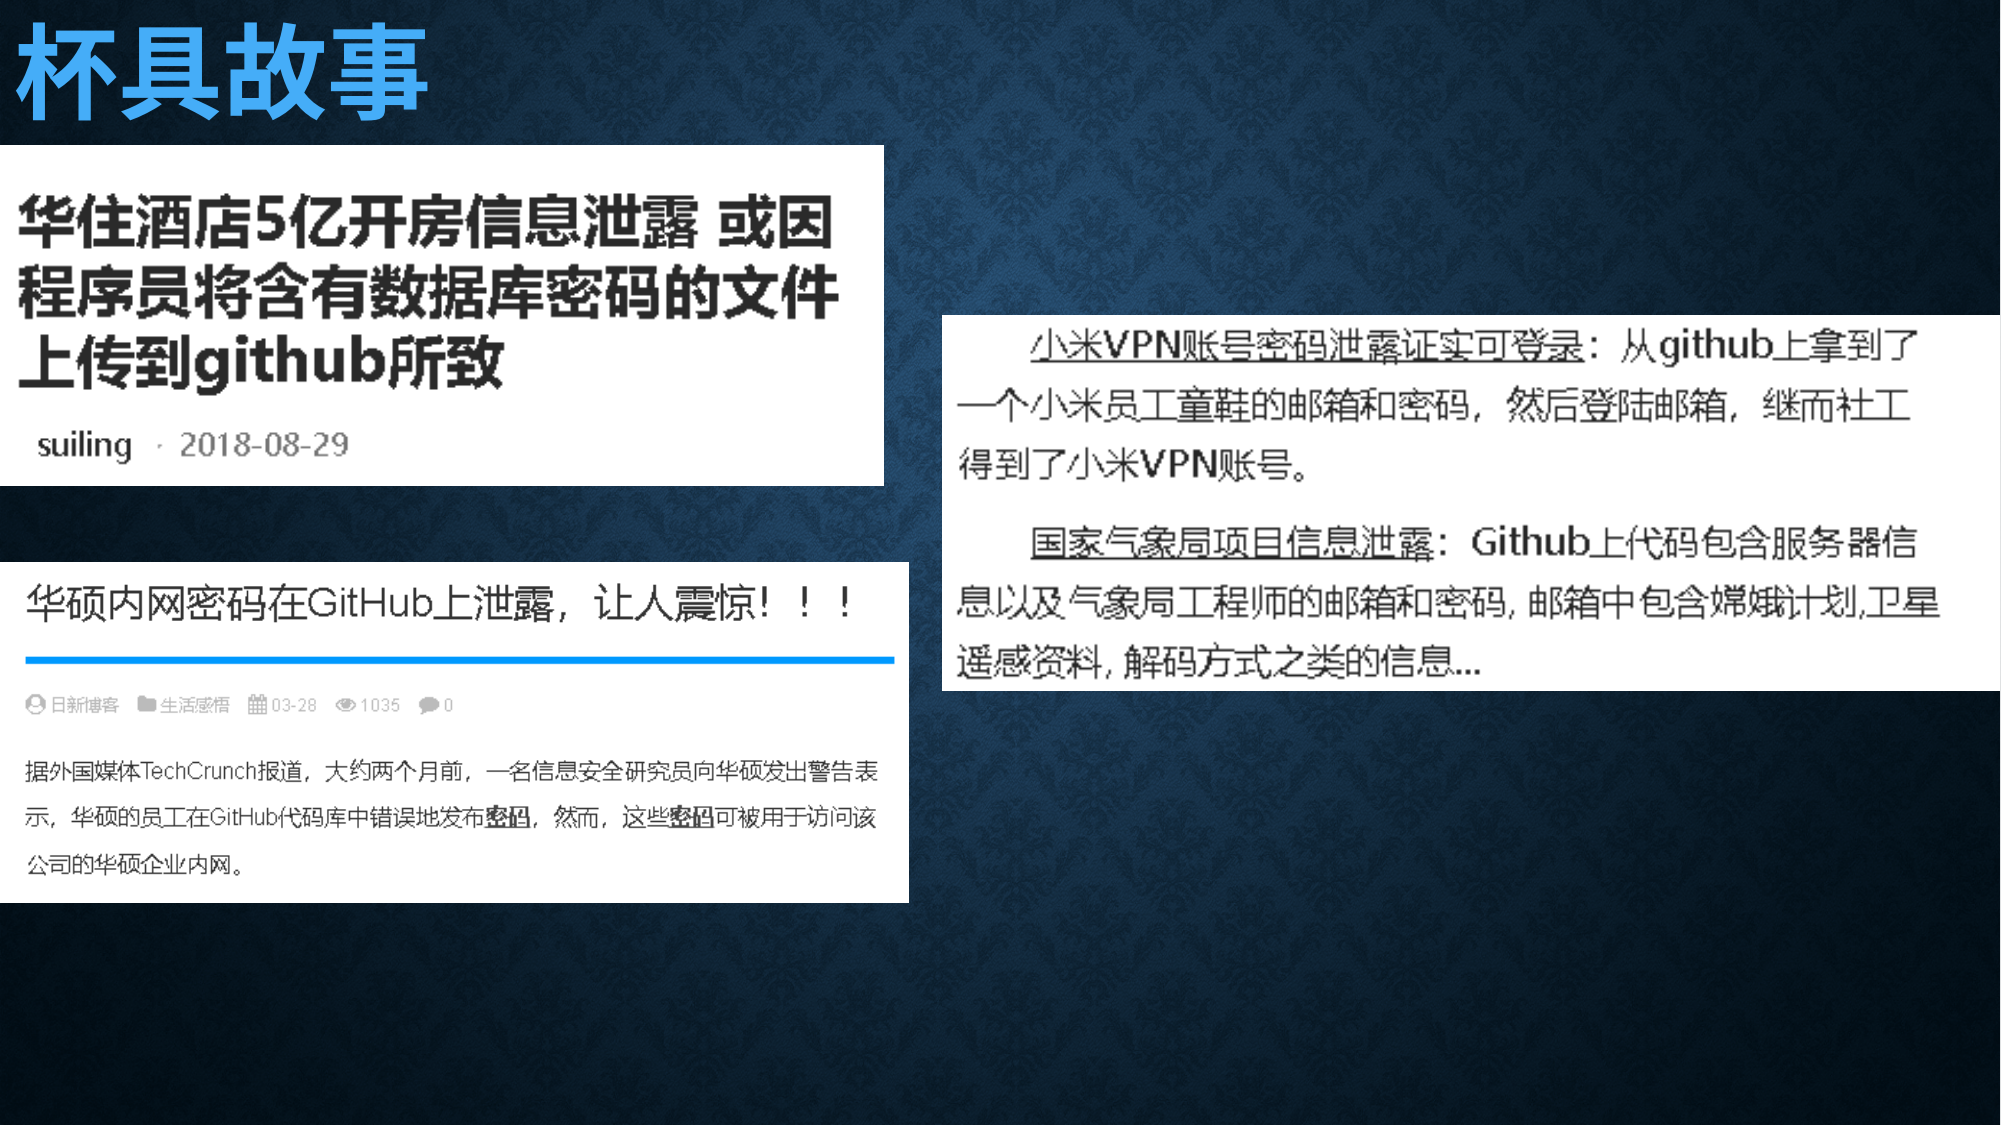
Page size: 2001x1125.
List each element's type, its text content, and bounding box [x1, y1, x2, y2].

picture [0, 561, 909, 904]
picture [941, 314, 2000, 692]
text_box 杯具故事 [0, 0, 2000, 140]
picture [0, 144, 884, 486]
